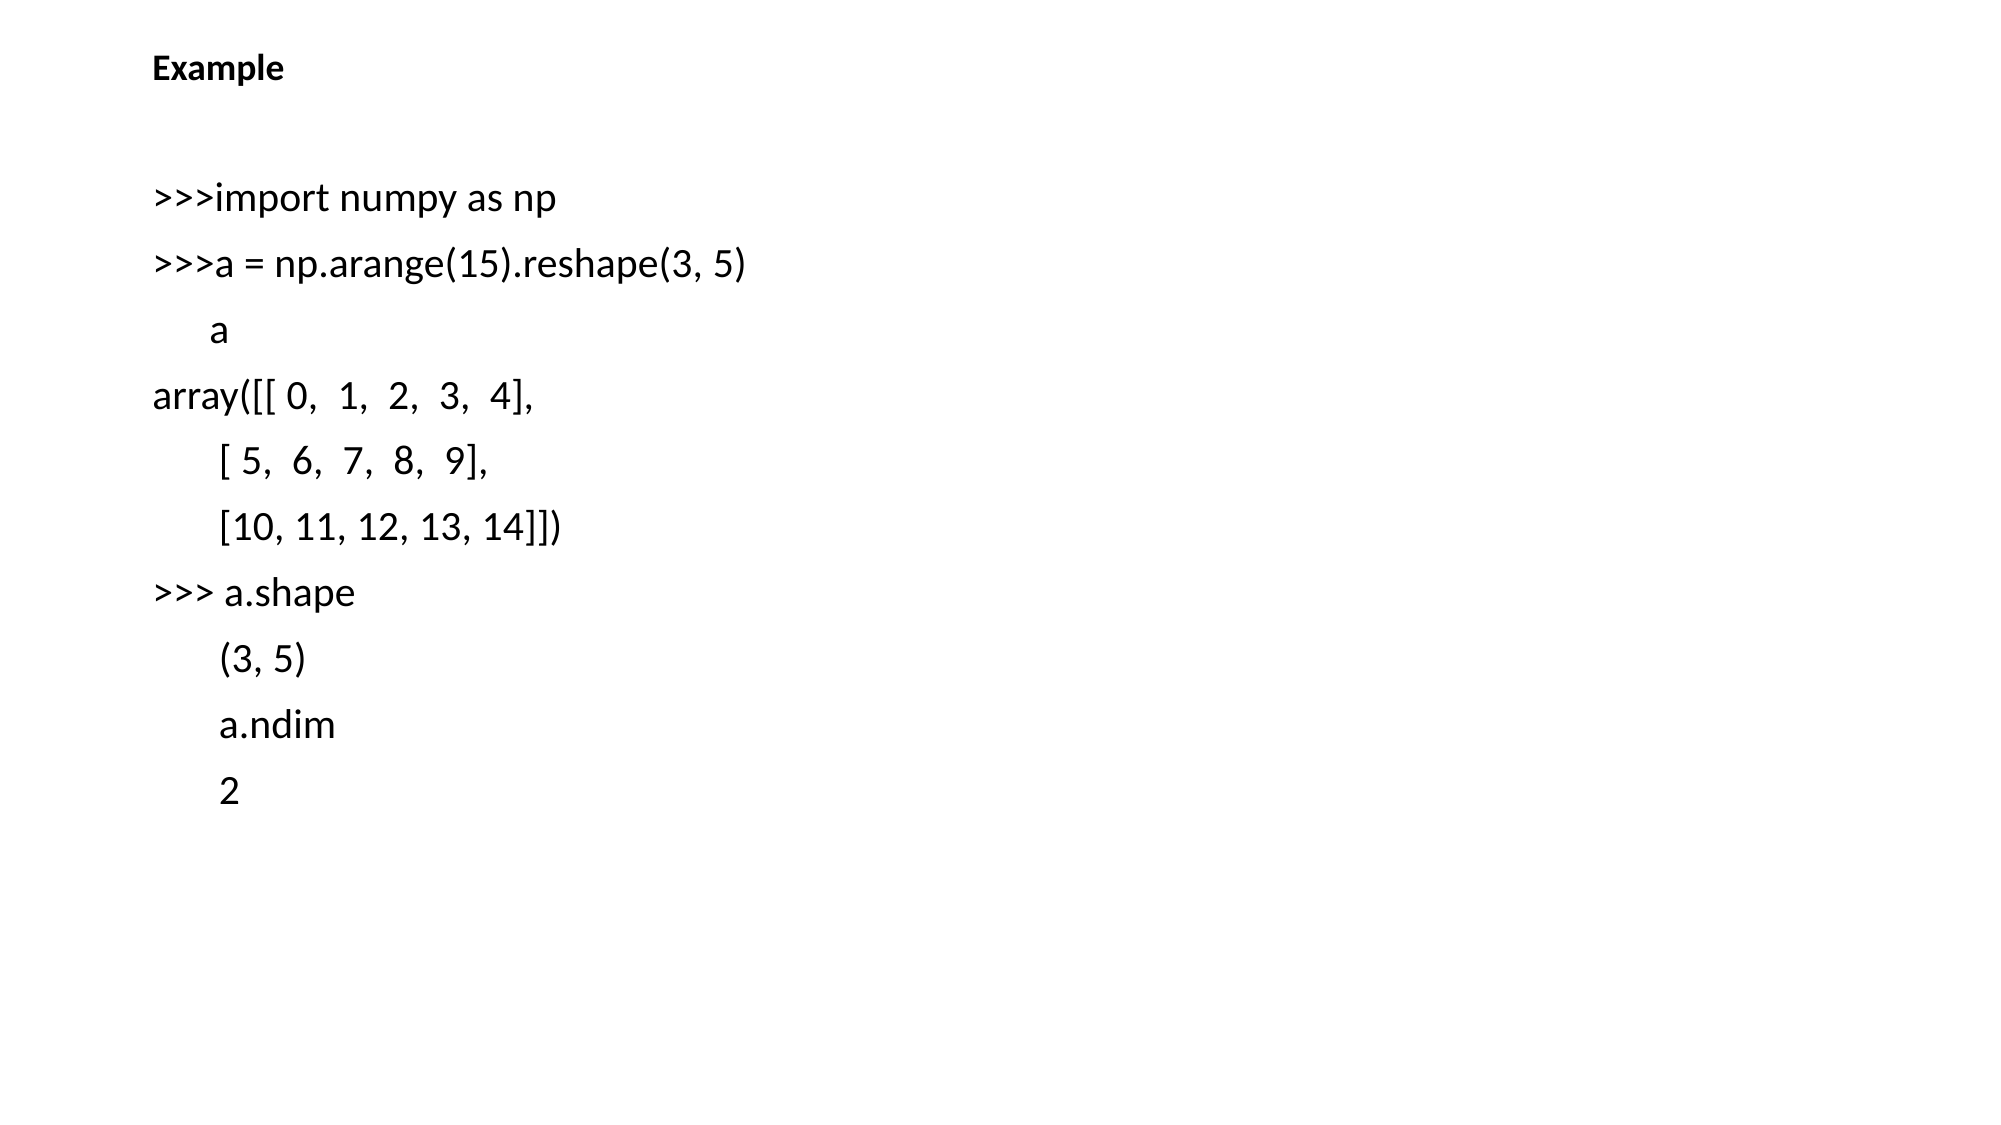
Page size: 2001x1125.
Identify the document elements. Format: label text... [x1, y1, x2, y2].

list Example >>>import numpy as np >>>a = np.arange(15).reshape(3, 5) a array([[ 0, 1, 2, 3, 4], [ 5, 6, 7, 8, 9], [10, 11, 12, 13, 14]]) >>> a.shape (3, 5) a.ndim 2 [137, 40, 1863, 1014]
